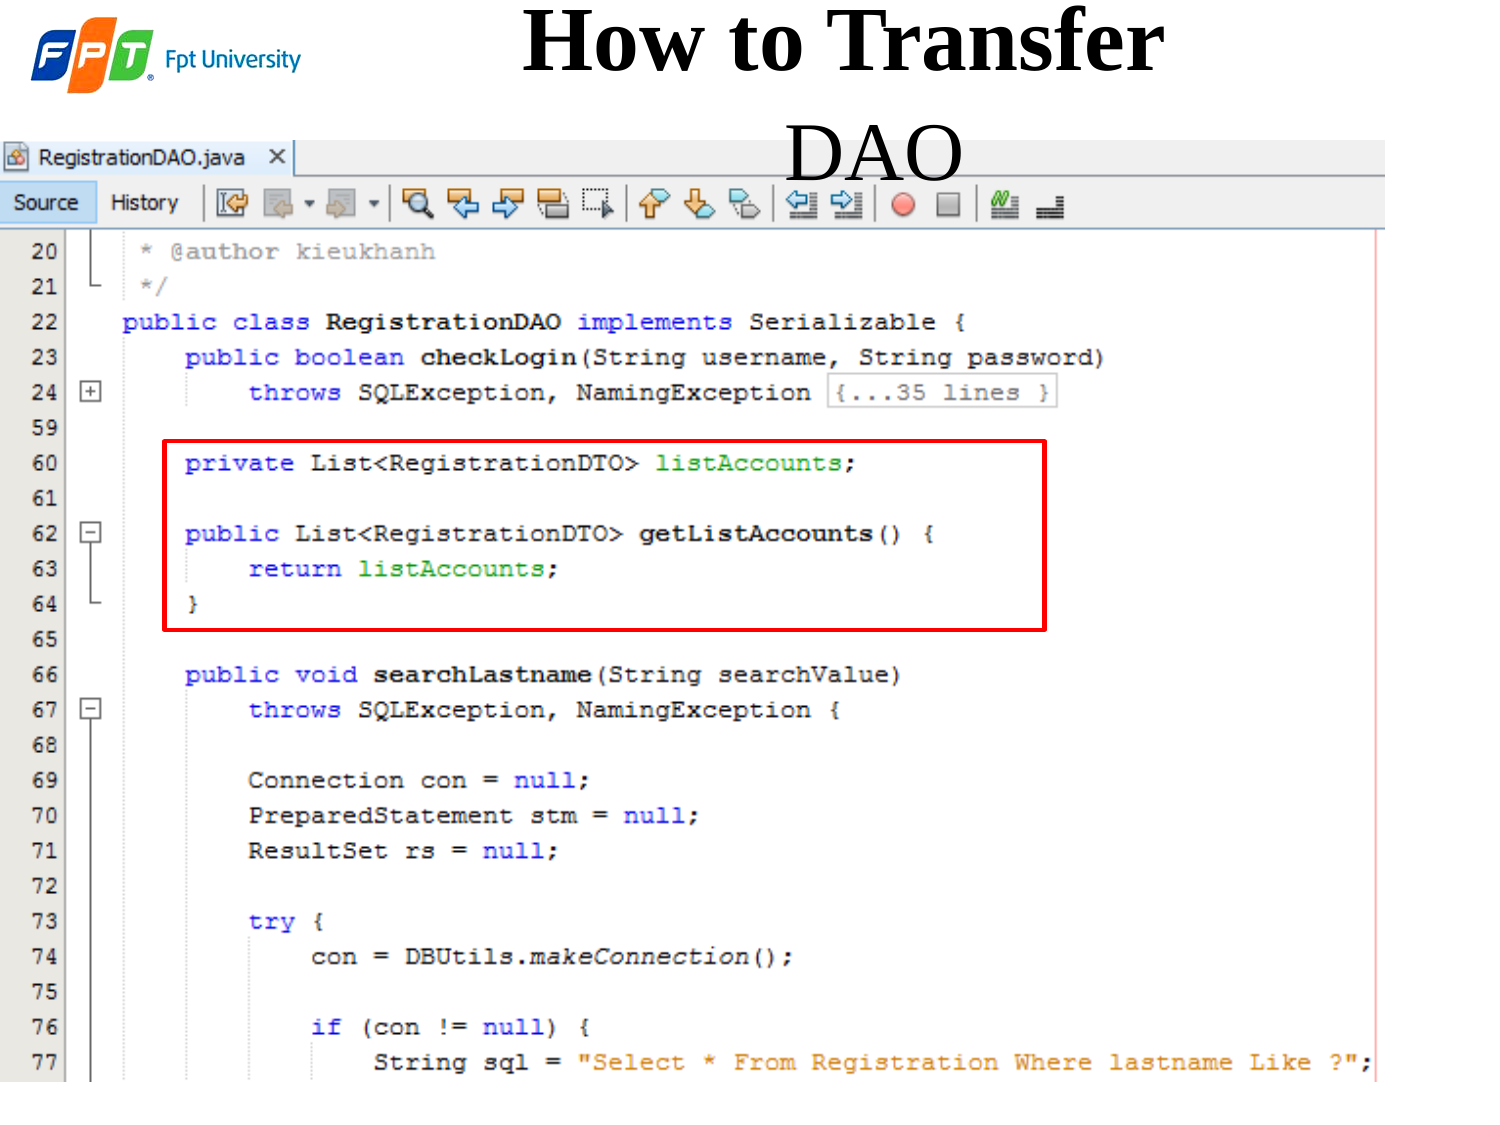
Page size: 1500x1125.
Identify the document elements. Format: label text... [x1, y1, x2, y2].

picture [0, 140, 1385, 1082]
picture [0, 0, 325, 122]
title How to Transfer DAO [217, 32, 1500, 160]
